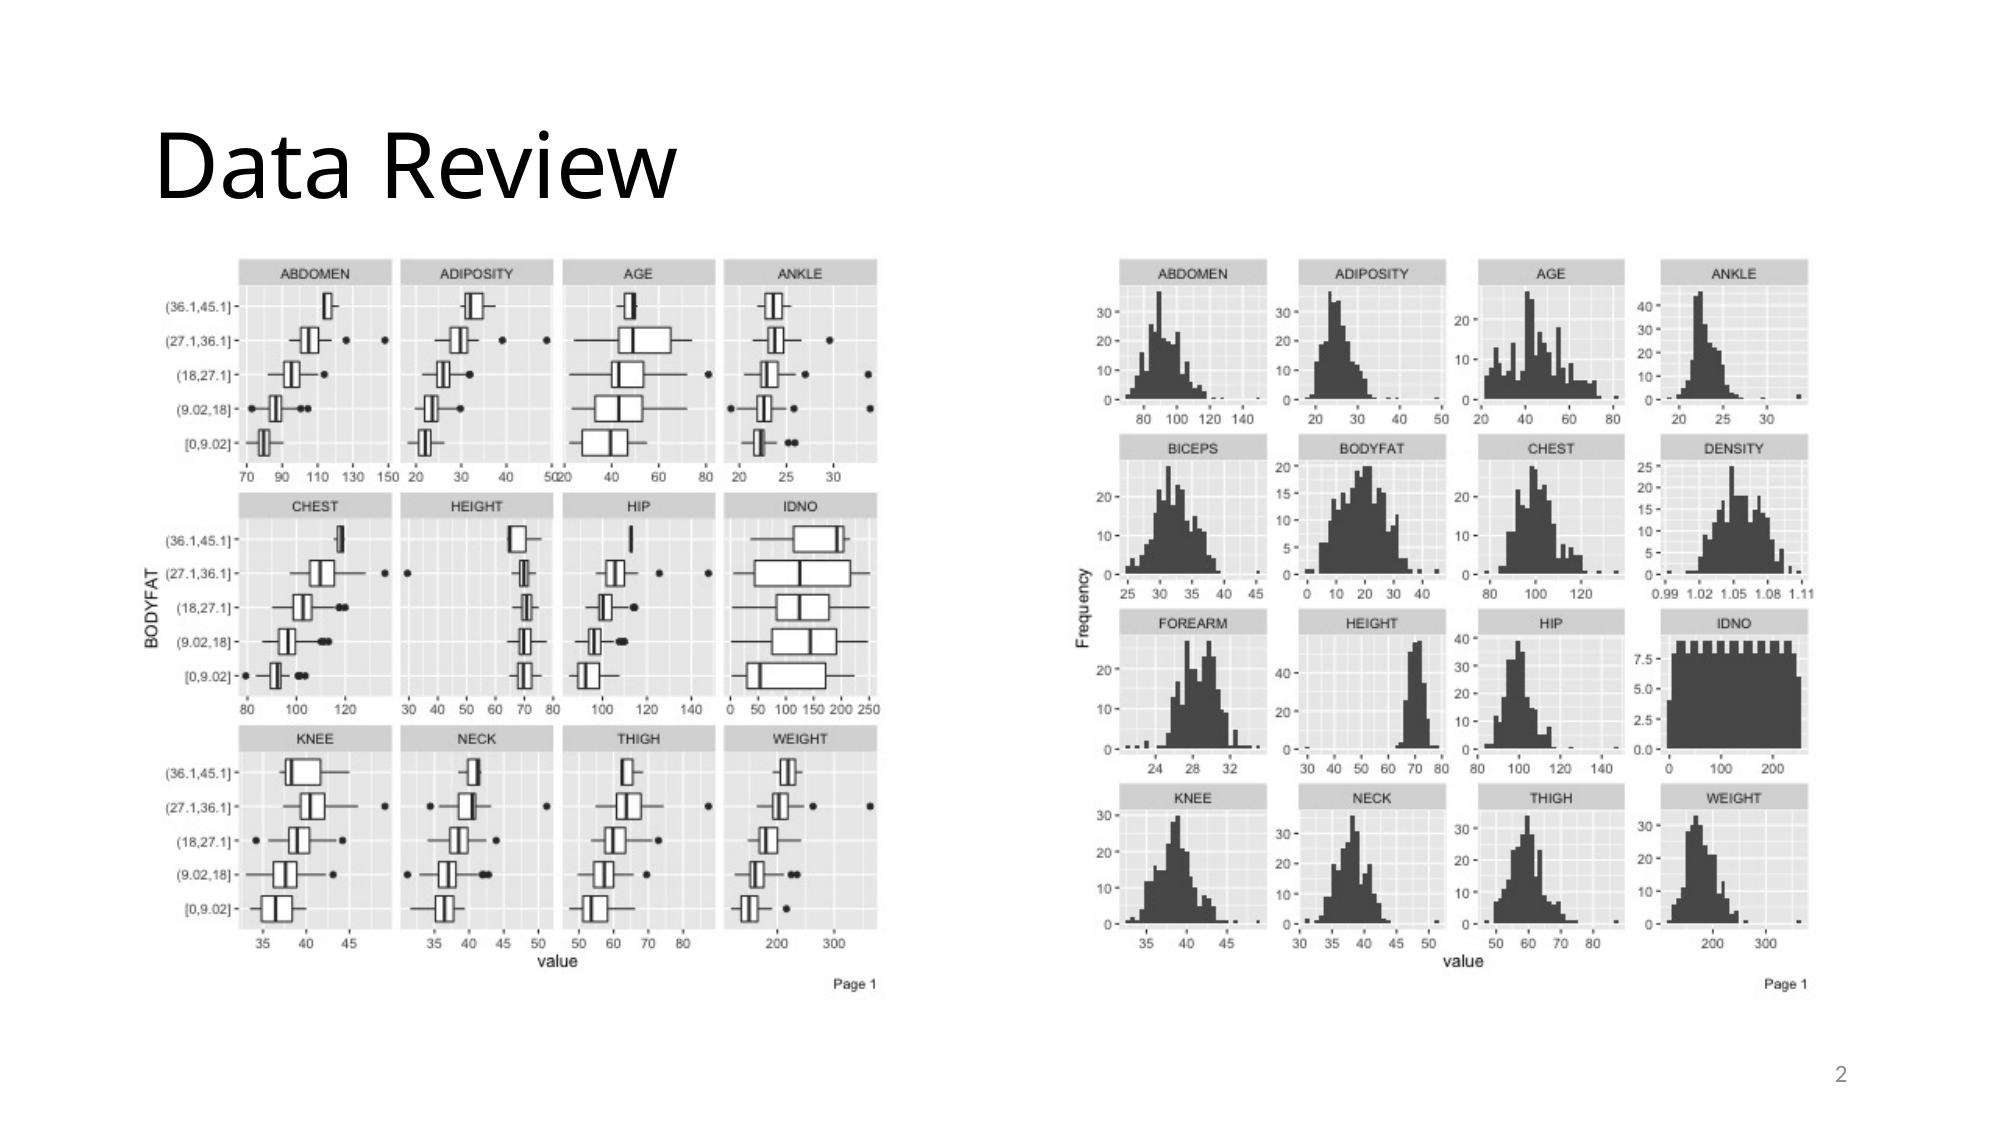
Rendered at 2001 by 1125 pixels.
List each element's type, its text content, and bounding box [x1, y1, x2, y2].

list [137, 251, 886, 1000]
picture [1068, 251, 1817, 1000]
title Data Review [137, 59, 1863, 278]
slide_number 2 [1412, 1042, 1863, 1103]
